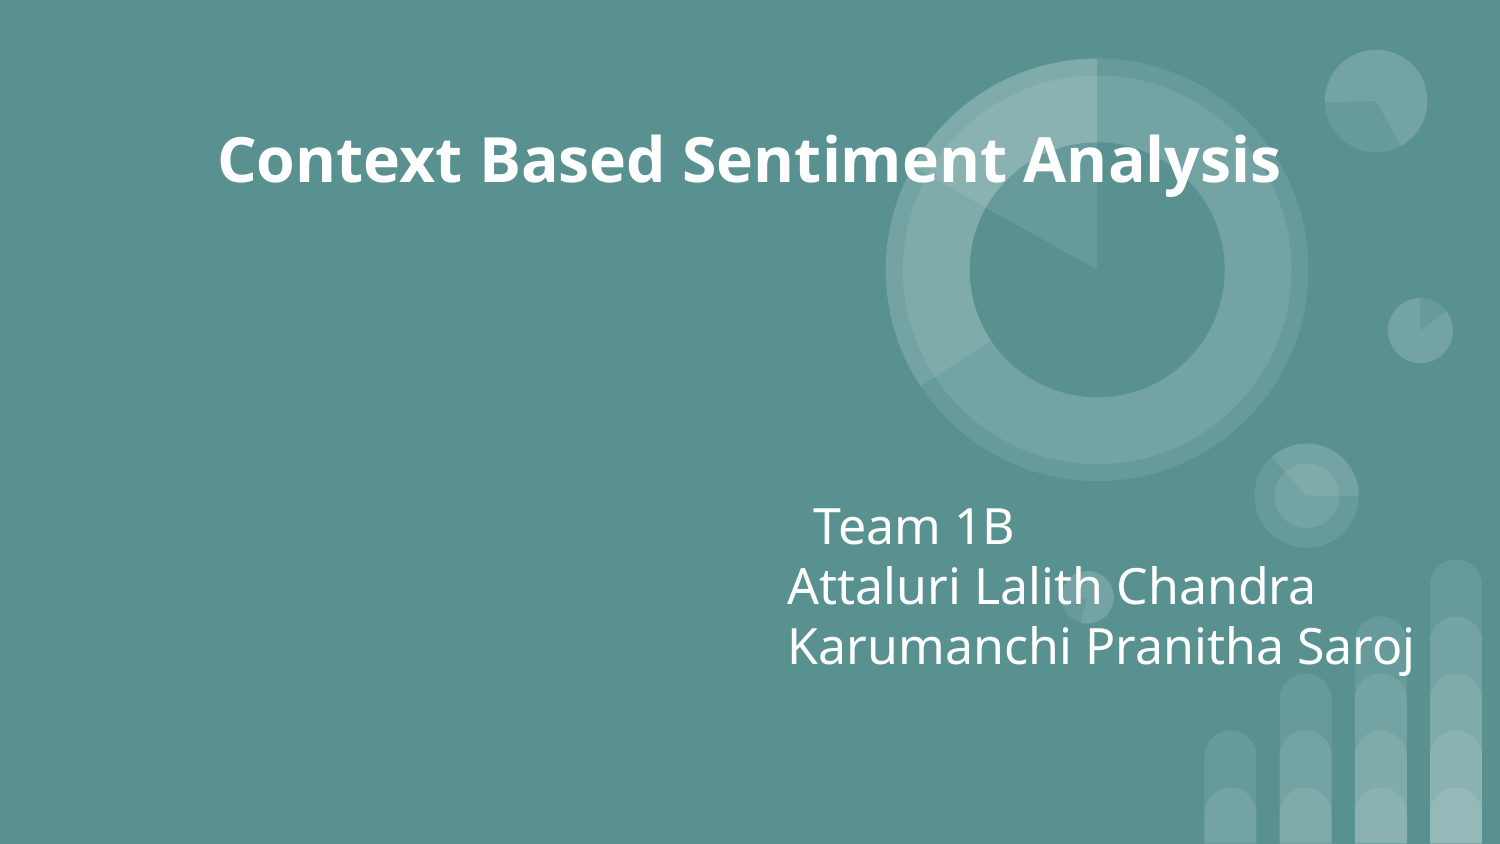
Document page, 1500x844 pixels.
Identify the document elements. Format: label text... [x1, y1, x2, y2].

subtitle Context Based Sentiment Analysis Team 1B Attaluri Lalith Chandra Karumanchi Pranitha Saroj [45, 29, 1455, 658]
